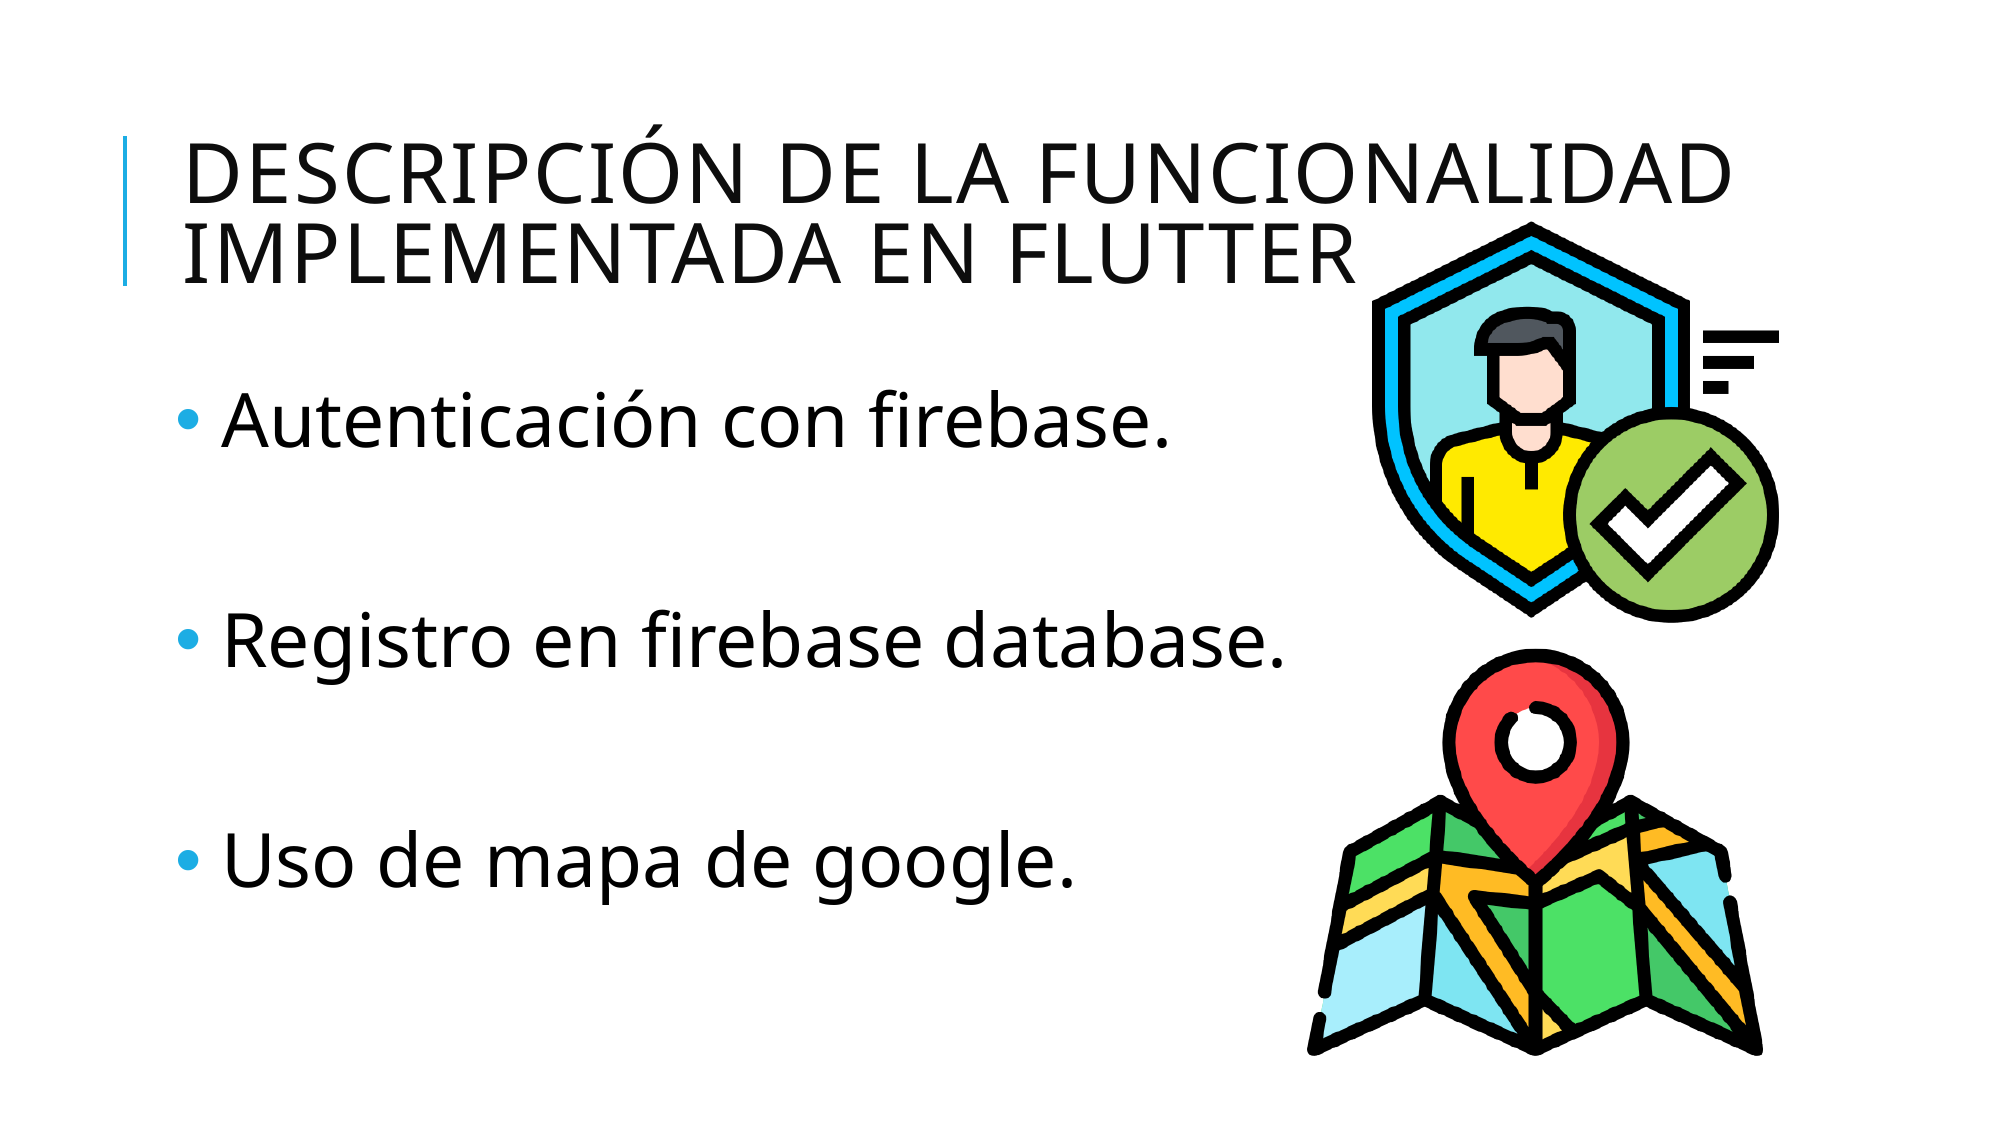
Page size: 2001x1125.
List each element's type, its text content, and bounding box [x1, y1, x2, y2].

list Autenticación con firebase. Registro en firebase database. Uso de mapa de google. [168, 375, 1365, 1035]
title Descripción de la funcionalidad implementada en FLUTTER [168, 96, 1763, 342]
picture [1307, 218, 1779, 1080]
